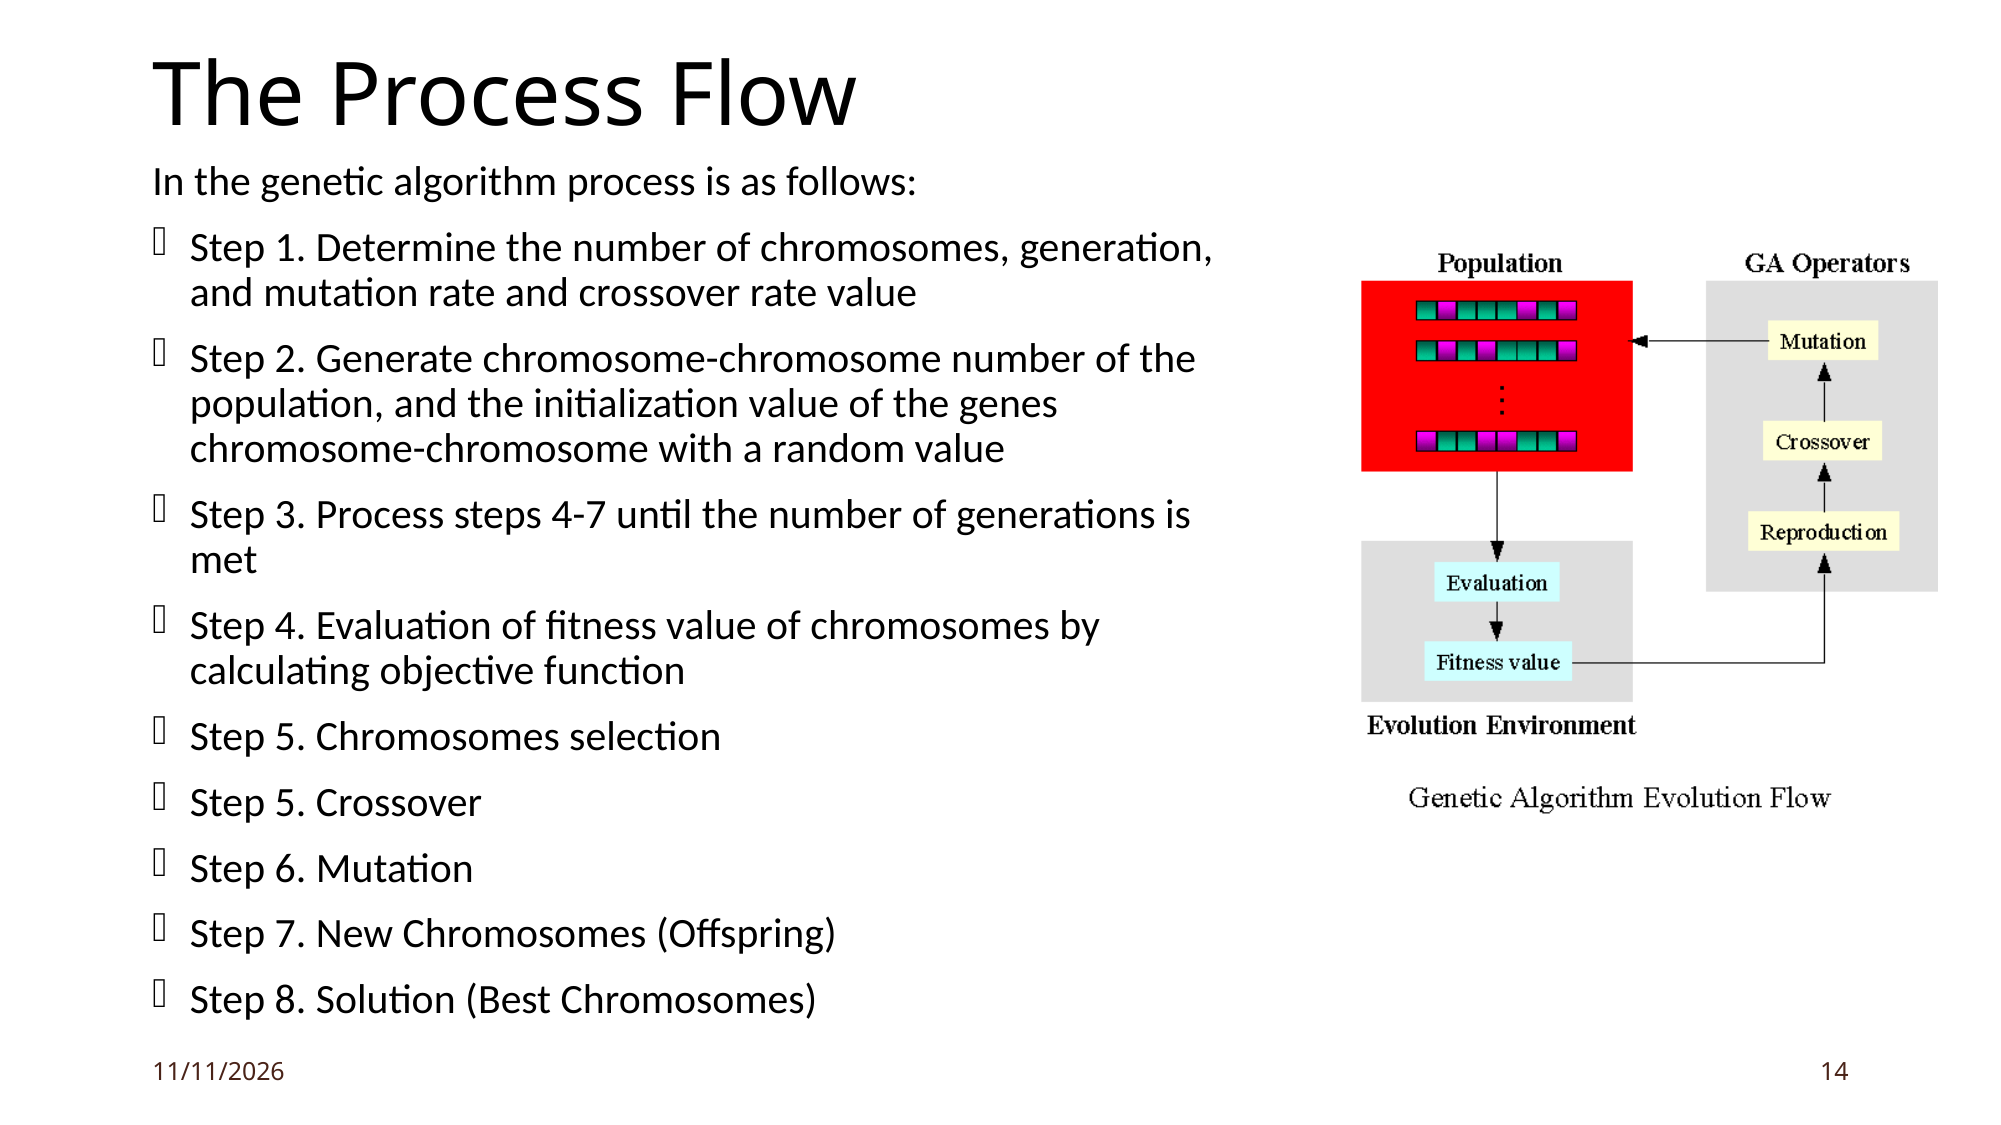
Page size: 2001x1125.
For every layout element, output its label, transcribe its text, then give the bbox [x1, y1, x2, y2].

picture [1353, 240, 1938, 821]
slide_number 14 [1413, 1042, 1864, 1103]
list In the genetic algorithm process is as follows: Step 1. Determine the number of chromosomes, generation, and mutation rate and crossover rate value Step 2. Generate chromosome-chromosome number of the population, and the initialization value of the genes chromosome-chromosome with a random value Step 3. Process steps 4-7 until the number of generations is met Step 4. Evaluation of fitness value of chromosomes by calculating objective function Step 5. Chromosomes selection Step 5. Crossover Step 6. Mutation Step 7. New Chromosomes (Offspring) Step 8. Solution (Best Chromosomes) [137, 151, 1269, 1125]
title The Process Flow [137, 41, 1803, 152]
slide_number 29-Mar-16 [137, 1042, 588, 1103]
